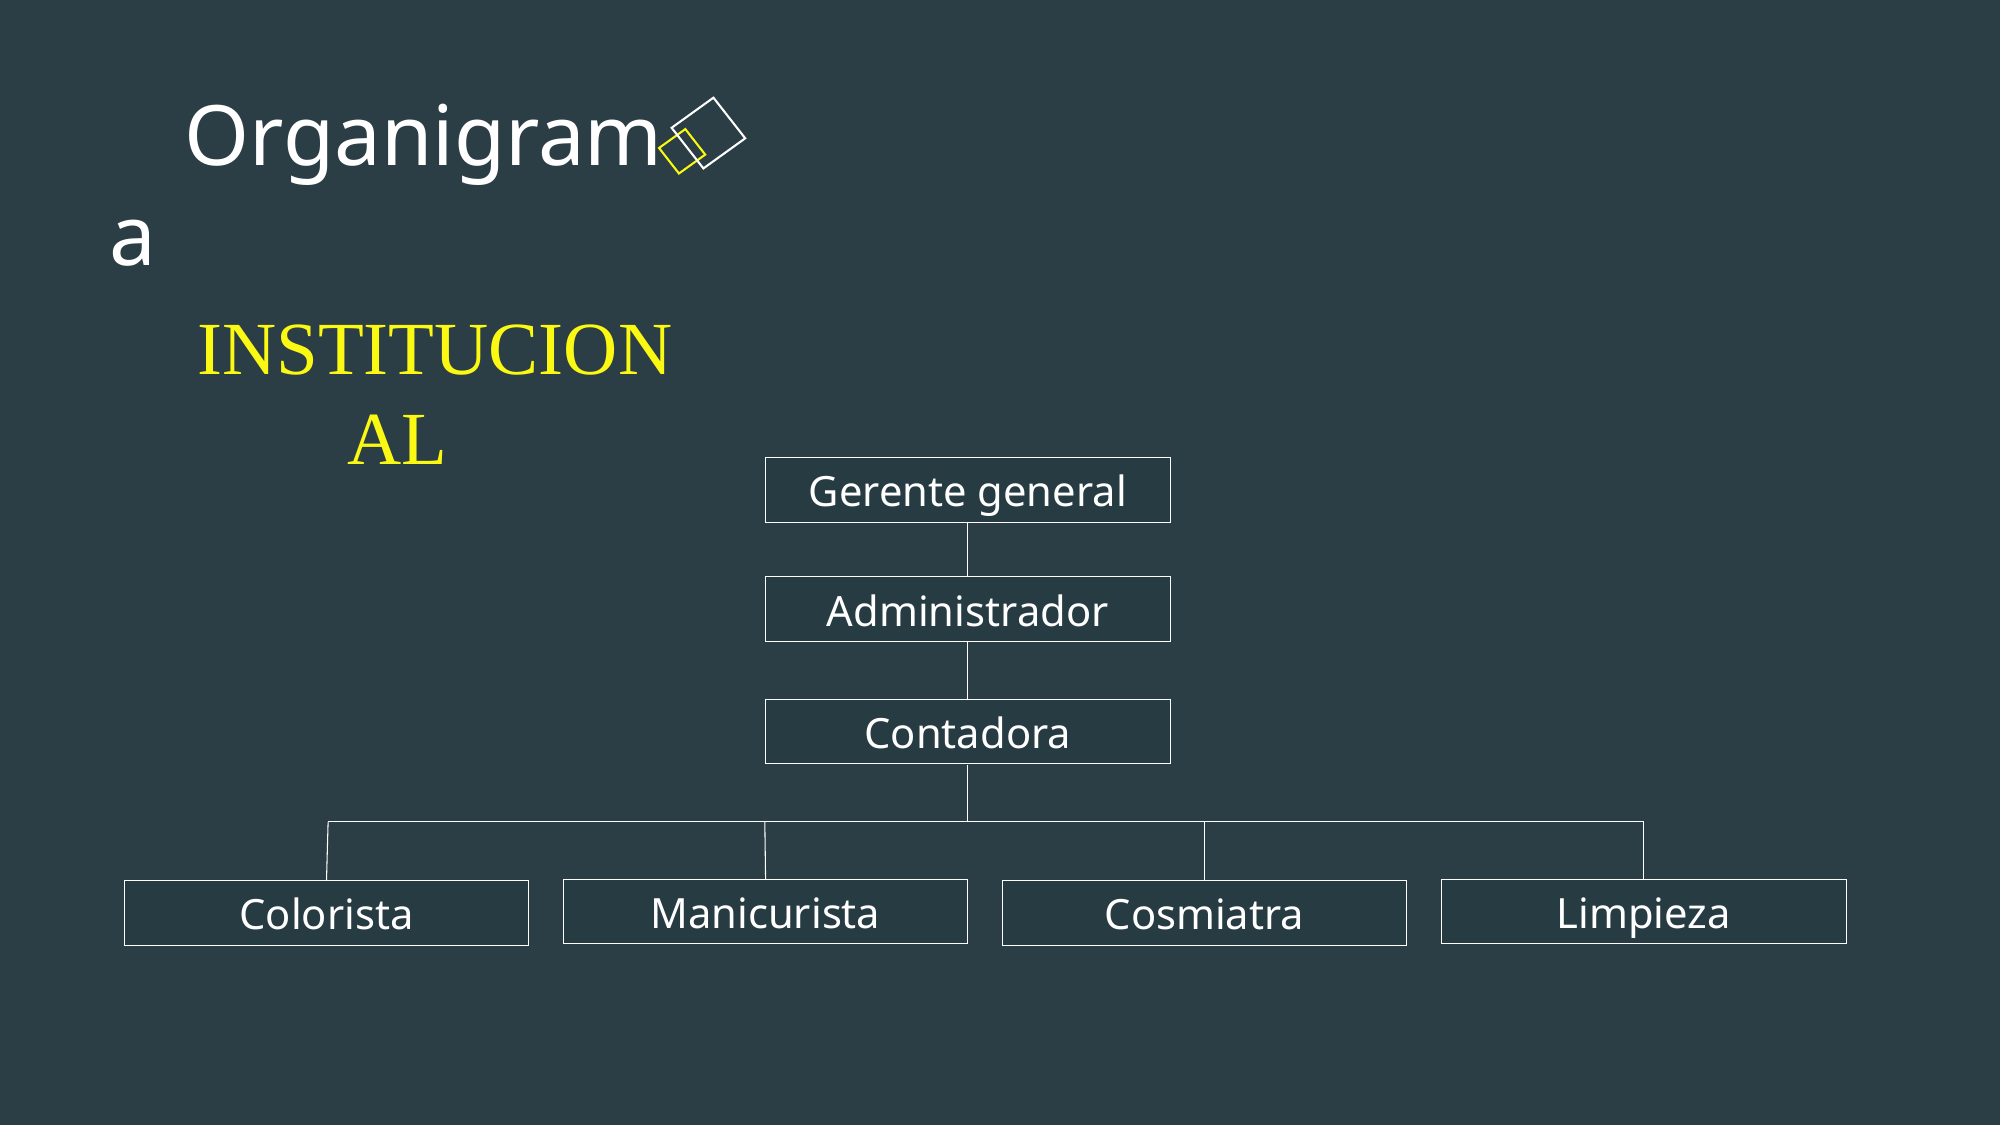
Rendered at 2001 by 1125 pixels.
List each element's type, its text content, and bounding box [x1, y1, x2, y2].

text_box Cosmiatra [1002, 880, 1407, 946]
text_box Contadora [765, 699, 1171, 764]
text_box Colorista [124, 880, 529, 946]
text_box Organigrama INSTITUCIONAL [95, 75, 700, 297]
text_box Gerente general [765, 457, 1171, 523]
text_box [0, 0, 2000, 1125]
text_box Administrador [765, 576, 1171, 642]
text_box [670, 96, 747, 170]
text_box Limpieza [1441, 879, 1847, 944]
text_box [657, 135, 697, 175]
text_box Manicurista [563, 879, 968, 944]
